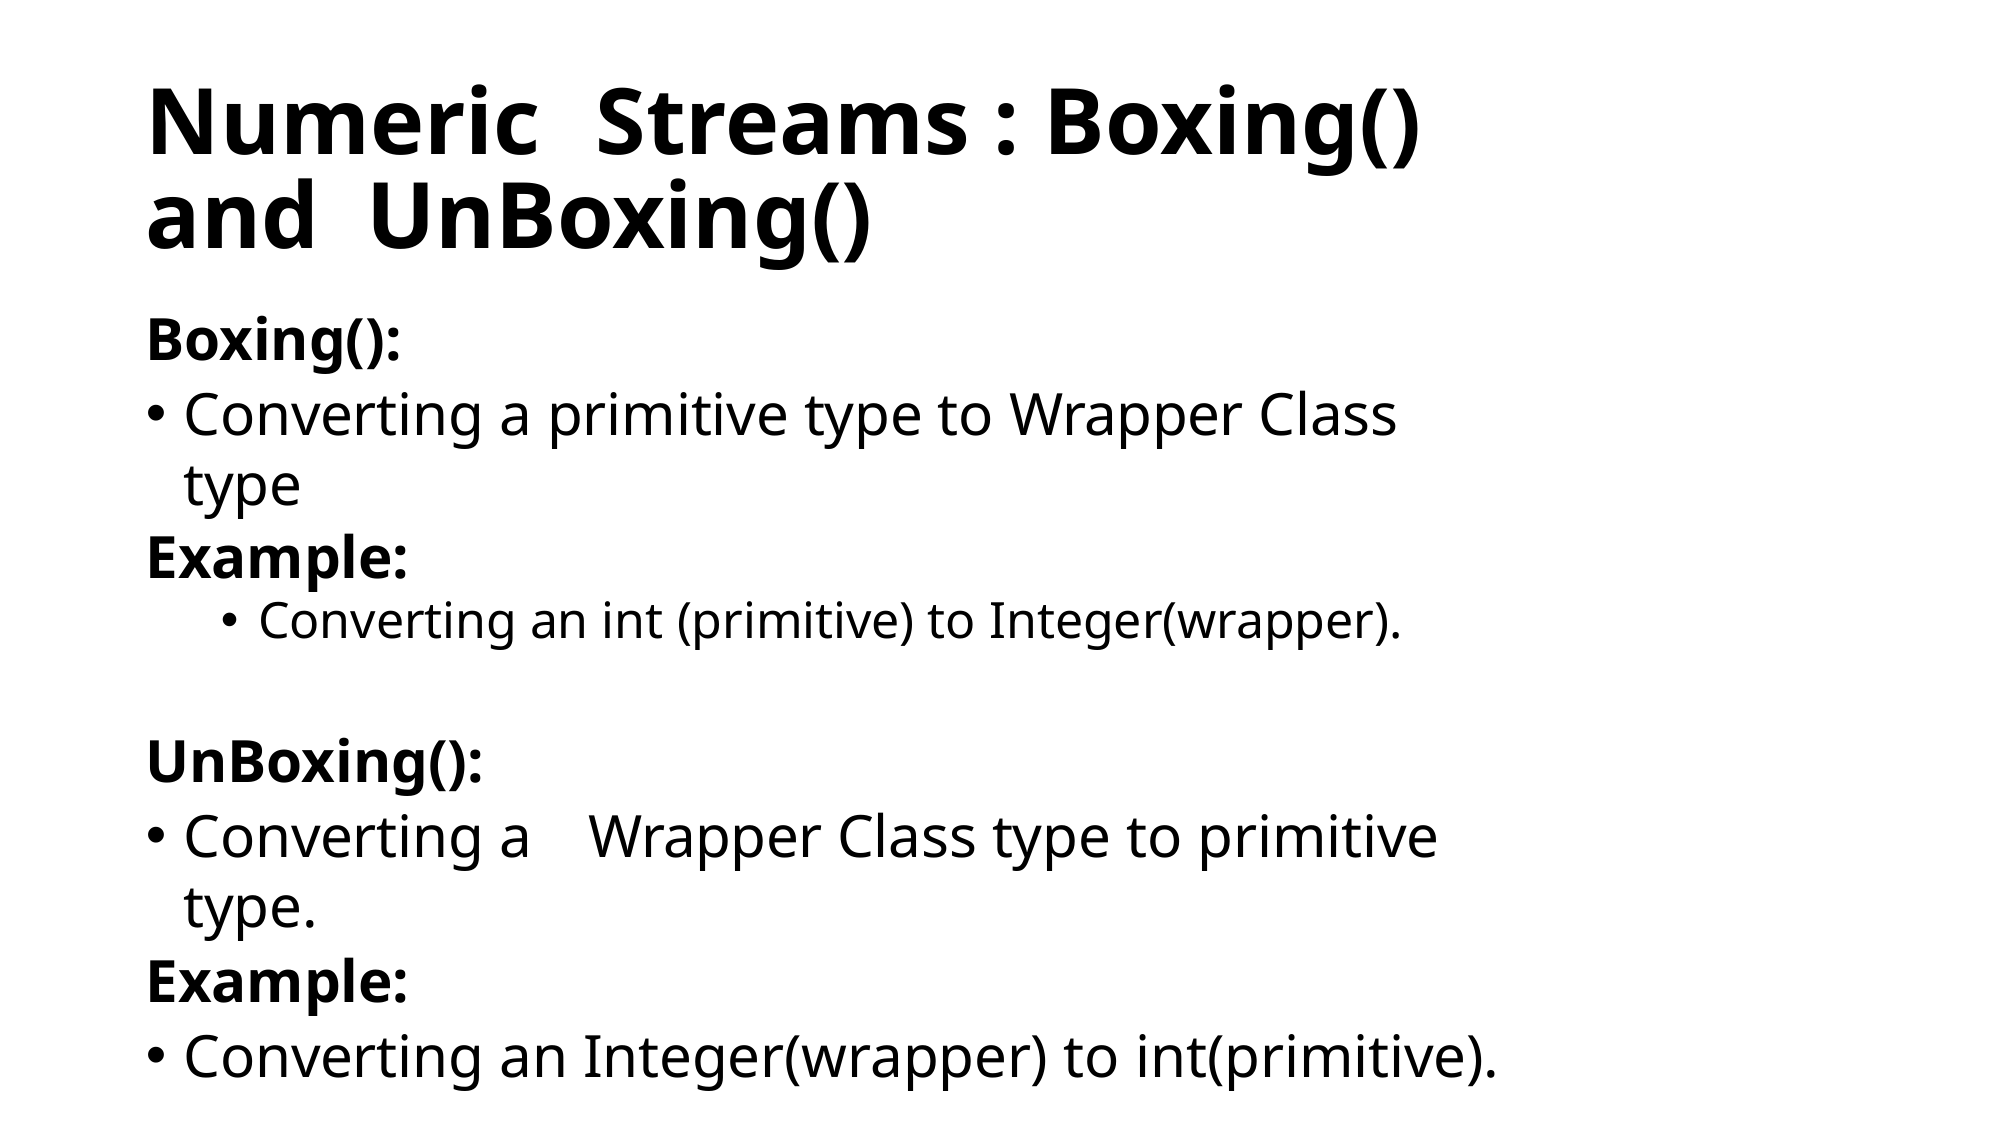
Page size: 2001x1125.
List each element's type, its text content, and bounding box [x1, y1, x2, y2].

title Numeric Streams : Boxing() and UnBoxing() [143, 60, 1503, 268]
text_box Boxing(): Converting a primitive type to Wrapper Class type Example: Converting an int (primitive) to Integer(wrapper). UnBoxing(): Converting a Wrapper Class type to primitive type. Example: Converting an Integer(wrapper) to int(primitive). [143, 294, 1534, 1090]
